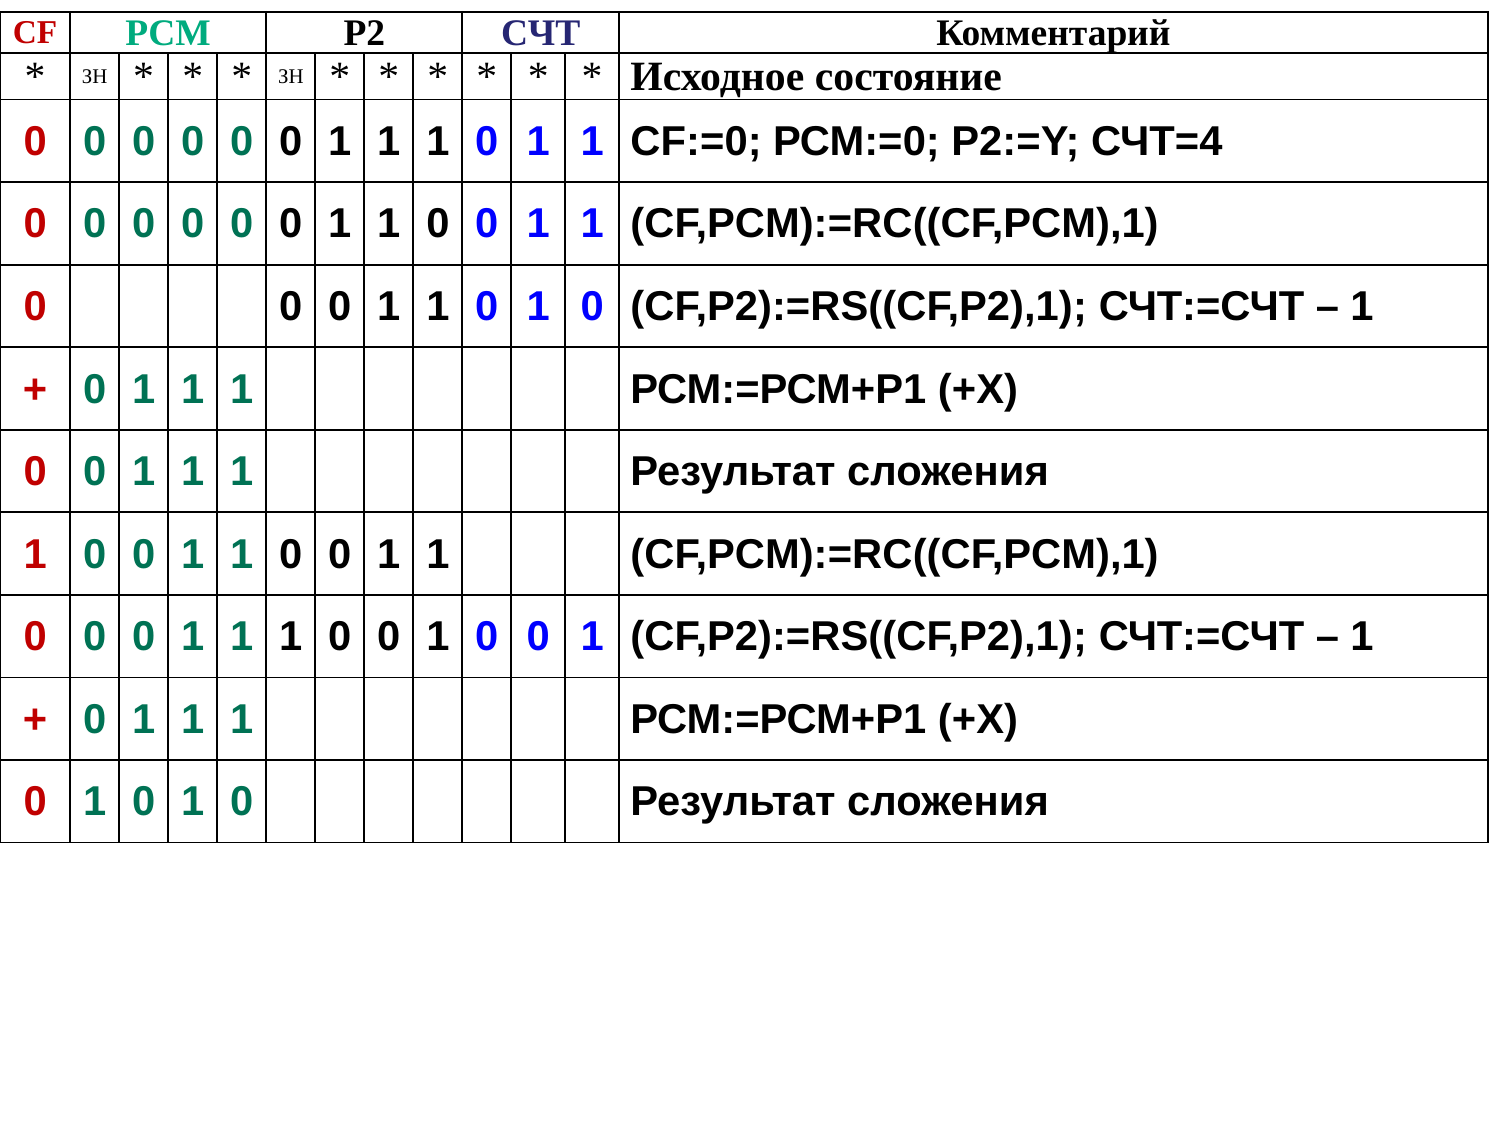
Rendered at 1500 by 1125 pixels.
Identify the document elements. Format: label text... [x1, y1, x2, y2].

table_cell [566, 678, 618, 759]
table_cell 0 [463, 266, 510, 346]
table_cell 1 [169, 513, 216, 594]
table_cell 0 [71, 183, 118, 264]
table_cell 0 [1, 761, 69, 842]
table_cell [414, 761, 461, 842]
table_cell [267, 761, 314, 842]
table_cell 1 [218, 348, 265, 429]
table_cell [267, 431, 314, 511]
table_cell РСМ:=РСМ+Р1 (+X) [620, 678, 1487, 759]
table_header P2 [267, 13, 461, 52]
table_cell 0 [267, 100, 314, 181]
table_cell * [316, 54, 363, 99]
table_cell 1 [414, 596, 461, 677]
table_cell 1 [512, 183, 564, 264]
table_cell Исходное состояние [620, 54, 1487, 99]
table_cell 0 [218, 183, 265, 264]
table_cell [566, 513, 618, 594]
table_cell 1 [169, 761, 216, 842]
table_cell 1 [218, 513, 265, 594]
table_cell (CF,P2):=RS((CF,P2),1); СЧТ:=СЧТ – 1 [620, 596, 1487, 677]
table_cell [267, 678, 314, 759]
table_cell РСМ:=РСМ+Р1 (+X) [620, 348, 1487, 429]
table_cell 1 [414, 513, 461, 594]
table_cell 1 [512, 100, 564, 181]
table_header CF [1, 13, 69, 52]
table_cell 0 [566, 266, 618, 346]
table_cell 1 [316, 100, 363, 181]
table_cell [512, 431, 564, 511]
table_cell 1 [169, 596, 216, 677]
table_cell 0 [414, 183, 461, 264]
table_cell 0 [463, 596, 510, 677]
table_cell [512, 761, 564, 842]
table_header PCM [71, 13, 265, 52]
table_cell 0 [120, 183, 167, 264]
table_cell [414, 348, 461, 429]
table_cell ЗН [71, 54, 118, 99]
table_cell 1 [120, 678, 167, 759]
table_cell 1 [414, 266, 461, 346]
table_cell 0 [365, 596, 412, 677]
table_cell 0 [1, 431, 69, 511]
table_cell 0 [267, 266, 314, 346]
table_cell [316, 348, 363, 429]
table_cell 0 [169, 100, 216, 181]
table_cell 0 [120, 513, 167, 594]
table_cell 0 [463, 100, 510, 181]
table_header Комментарий [620, 13, 1487, 52]
table_cell * [566, 54, 618, 99]
table_cell [267, 348, 314, 429]
table_cell CF:=0; РСМ:=0; Р2:=Y; СЧТ=4 [620, 100, 1487, 181]
table_cell 1 [218, 596, 265, 677]
table_cell 1 [365, 183, 412, 264]
table_cell 0 [71, 348, 118, 429]
table_cell + [1, 678, 69, 759]
table_cell 1 [218, 431, 265, 511]
table_cell 1 [71, 761, 118, 842]
table_cell [316, 761, 363, 842]
table_cell 0 [316, 513, 363, 594]
table_cell [566, 761, 618, 842]
table_cell * [120, 54, 167, 99]
table_cell * [414, 54, 461, 99]
table_cell [566, 348, 618, 429]
table_cell 1 [365, 513, 412, 594]
table_cell ЗН [267, 54, 314, 99]
table_header CЧТ [463, 13, 618, 52]
table_cell [120, 266, 167, 346]
table_cell [316, 431, 363, 511]
table_cell Результат сложения [620, 761, 1487, 842]
table_cell [365, 431, 412, 511]
table_cell 1 [512, 266, 564, 346]
table_cell 1 [169, 678, 216, 759]
table_cell [512, 513, 564, 594]
table_cell 0 [169, 183, 216, 264]
table_cell 0 [1, 596, 69, 677]
table_cell 0 [1, 100, 69, 181]
table_cell 0 [267, 183, 314, 264]
table_cell [365, 761, 412, 842]
table_cell 0 [71, 678, 118, 759]
table_cell 0 [71, 431, 118, 511]
table_cell 0 [218, 100, 265, 181]
table_cell [365, 348, 412, 429]
table_cell 1 [566, 100, 618, 181]
table_cell 1 [566, 183, 618, 264]
table_cell [463, 431, 510, 511]
table_cell + [1, 348, 69, 429]
table_cell [512, 348, 564, 429]
table_cell 0 [316, 266, 363, 346]
table_cell 1 [169, 348, 216, 429]
table_cell * [169, 54, 216, 99]
table_cell [512, 678, 564, 759]
table_cell [463, 678, 510, 759]
table_cell [463, 348, 510, 429]
table_cell [169, 266, 216, 346]
table_cell 0 [1, 266, 69, 346]
table_cell 1 [414, 100, 461, 181]
table_cell * [218, 54, 265, 99]
table_cell 1 [218, 678, 265, 759]
table_cell 0 [463, 183, 510, 264]
table_cell * [1, 54, 69, 99]
table_cell [71, 266, 118, 346]
table_cell 0 [218, 761, 265, 842]
table_cell 1 [1, 513, 69, 594]
table_cell 1 [169, 431, 216, 511]
table_cell 1 [365, 266, 412, 346]
table_cell (CF,P2):=RS((CF,P2),1); СЧТ:=СЧТ – 1 [620, 266, 1487, 346]
table_cell 1 [120, 431, 167, 511]
table_cell 0 [120, 100, 167, 181]
table_cell (CF,PCM):=RС((CF,PCM),1) [620, 183, 1487, 264]
table_cell 0 [71, 596, 118, 677]
table_cell * [463, 54, 510, 99]
table_cell [365, 678, 412, 759]
table_cell 1 [365, 100, 412, 181]
table_cell 0 [71, 100, 118, 181]
table_cell 1 [316, 183, 363, 264]
table_cell [414, 431, 461, 511]
table_cell * [365, 54, 412, 99]
table_cell 0 [71, 513, 118, 594]
table_cell 0 [267, 513, 314, 594]
table_cell 1 [120, 348, 167, 429]
table_cell 0 [1, 183, 69, 264]
table_cell [463, 513, 510, 594]
table_cell (CF,PCM):=RС((CF,PCM),1) [620, 513, 1487, 594]
table_cell [316, 678, 363, 759]
table_cell 0 [316, 596, 363, 677]
table_cell * [512, 54, 564, 99]
text_box [0, 0, 1500, 75]
table_cell [218, 266, 265, 346]
table_cell 0 [120, 596, 167, 677]
table_cell 1 [566, 596, 618, 677]
table_cell Результат сложения [620, 431, 1487, 511]
table_cell [414, 678, 461, 759]
table_cell 0 [512, 596, 564, 677]
table_cell [566, 431, 618, 511]
table_cell 1 [267, 596, 314, 677]
table_cell 0 [120, 761, 167, 842]
table_cell [463, 761, 510, 842]
